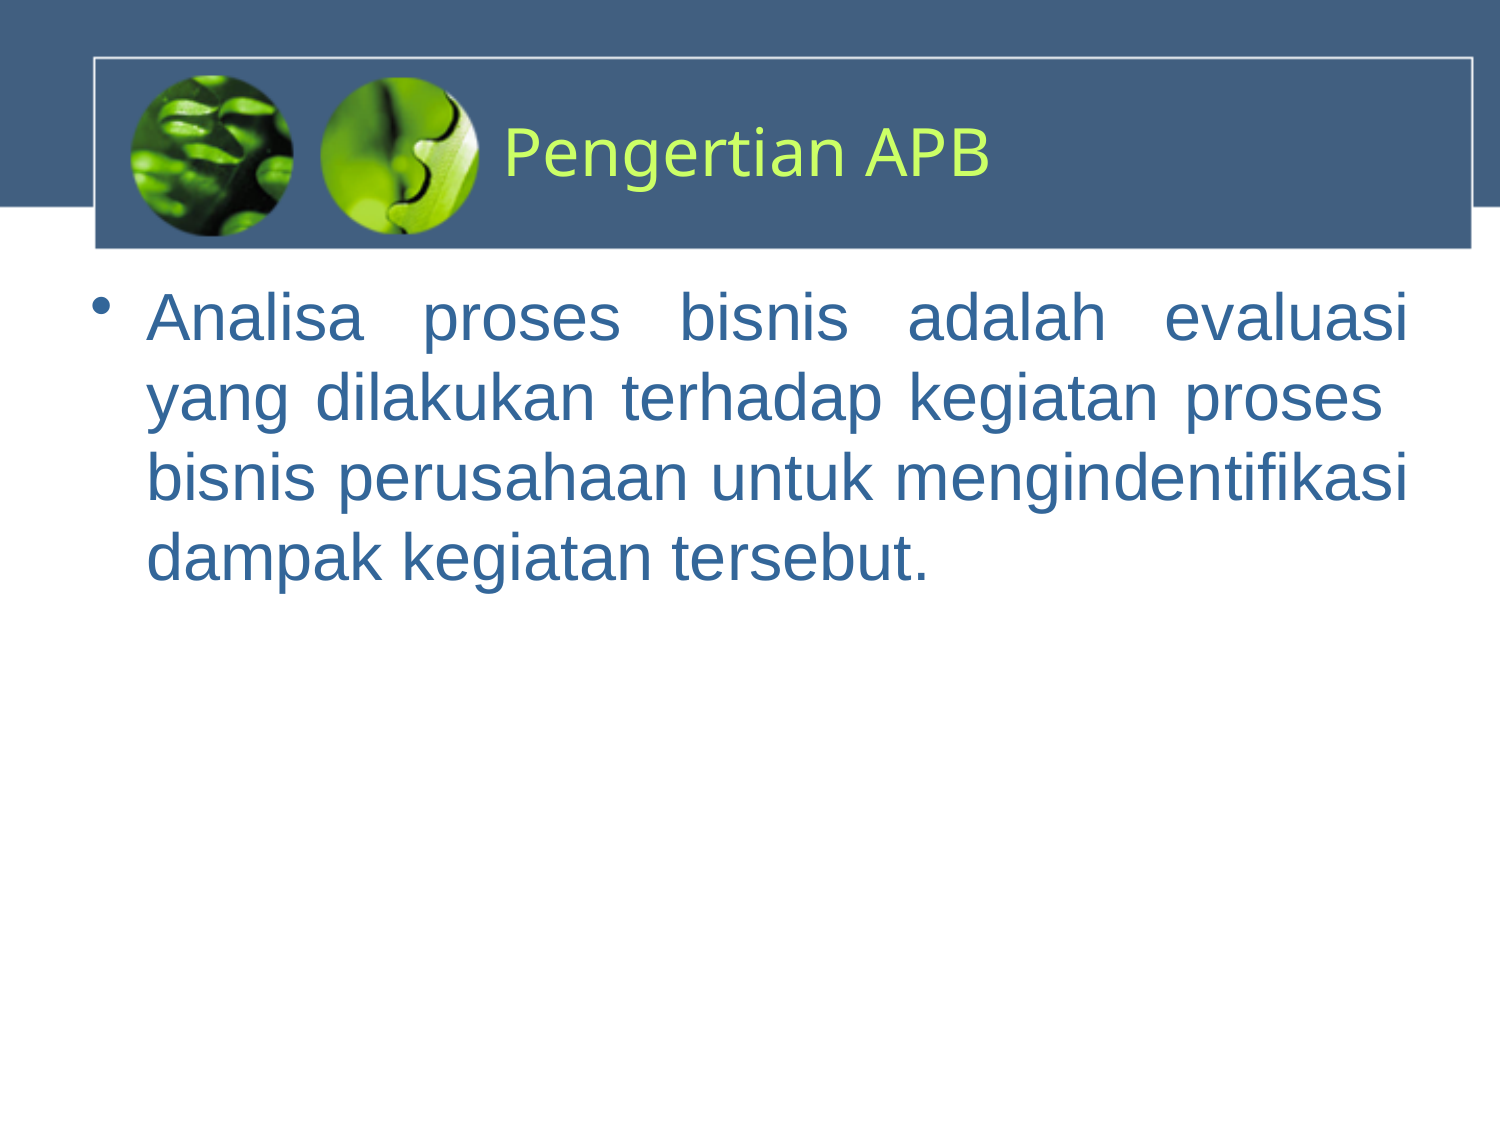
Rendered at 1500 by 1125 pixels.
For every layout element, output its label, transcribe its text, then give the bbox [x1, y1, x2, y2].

picture [0, 0, 1500, 1125]
text_box Analisa proses bisnis adalah evaluasi yang dilakukan terhadap kegiatan proses bisnis perusahaan untuk mengindentifikasi dampak kegiatan tersebut. [74, 266, 1425, 638]
title Pengertian APB [487, 62, 1450, 238]
